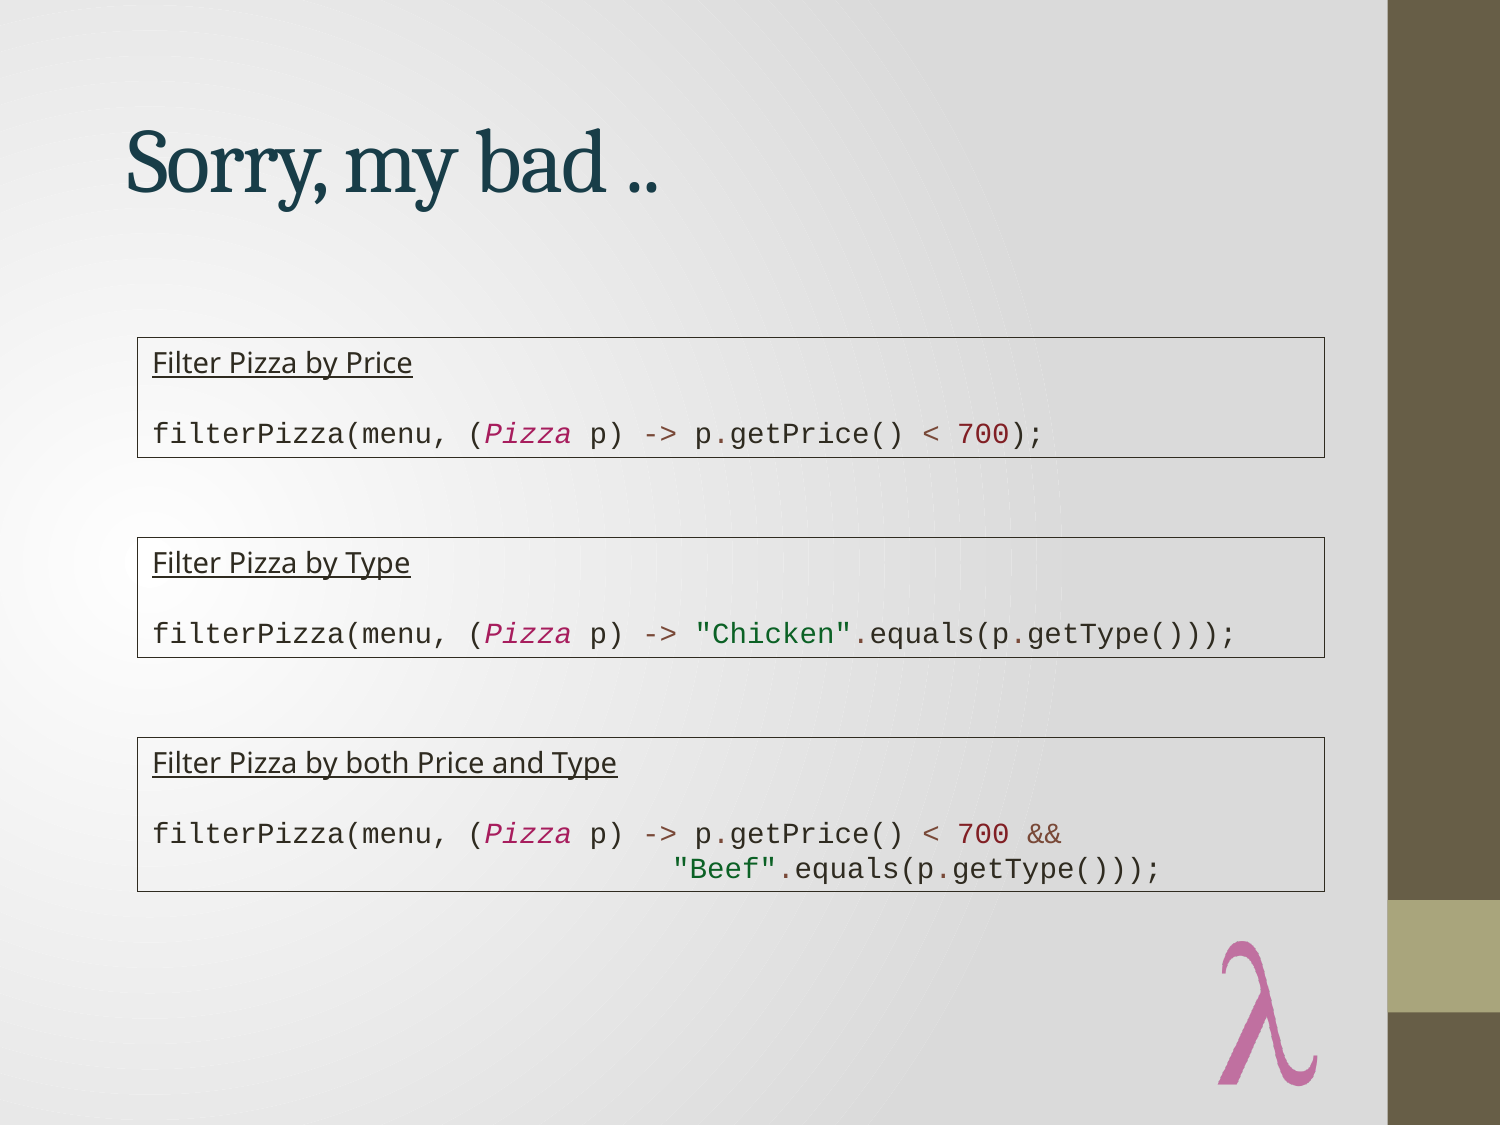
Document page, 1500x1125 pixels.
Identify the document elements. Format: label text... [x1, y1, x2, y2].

text_box Filter Pizza by Type filterPizza(menu, (Pizza p) -> "Chicken".equals(p.getType())); [137, 537, 1325, 658]
text_box Filter Pizza by both Price and Type filterPizza(menu, (Pizza p) -> p.getPrice() < 700 && "Beef".equals(p.getType())); [137, 737, 1325, 892]
picture [1211, 936, 1324, 1090]
text_box Filter Pizza by Price filterPizza(menu, (Pizza p) -> p.getPrice() < 700); [137, 337, 1325, 458]
title Sorry, my bad .. [112, 62, 1363, 250]
